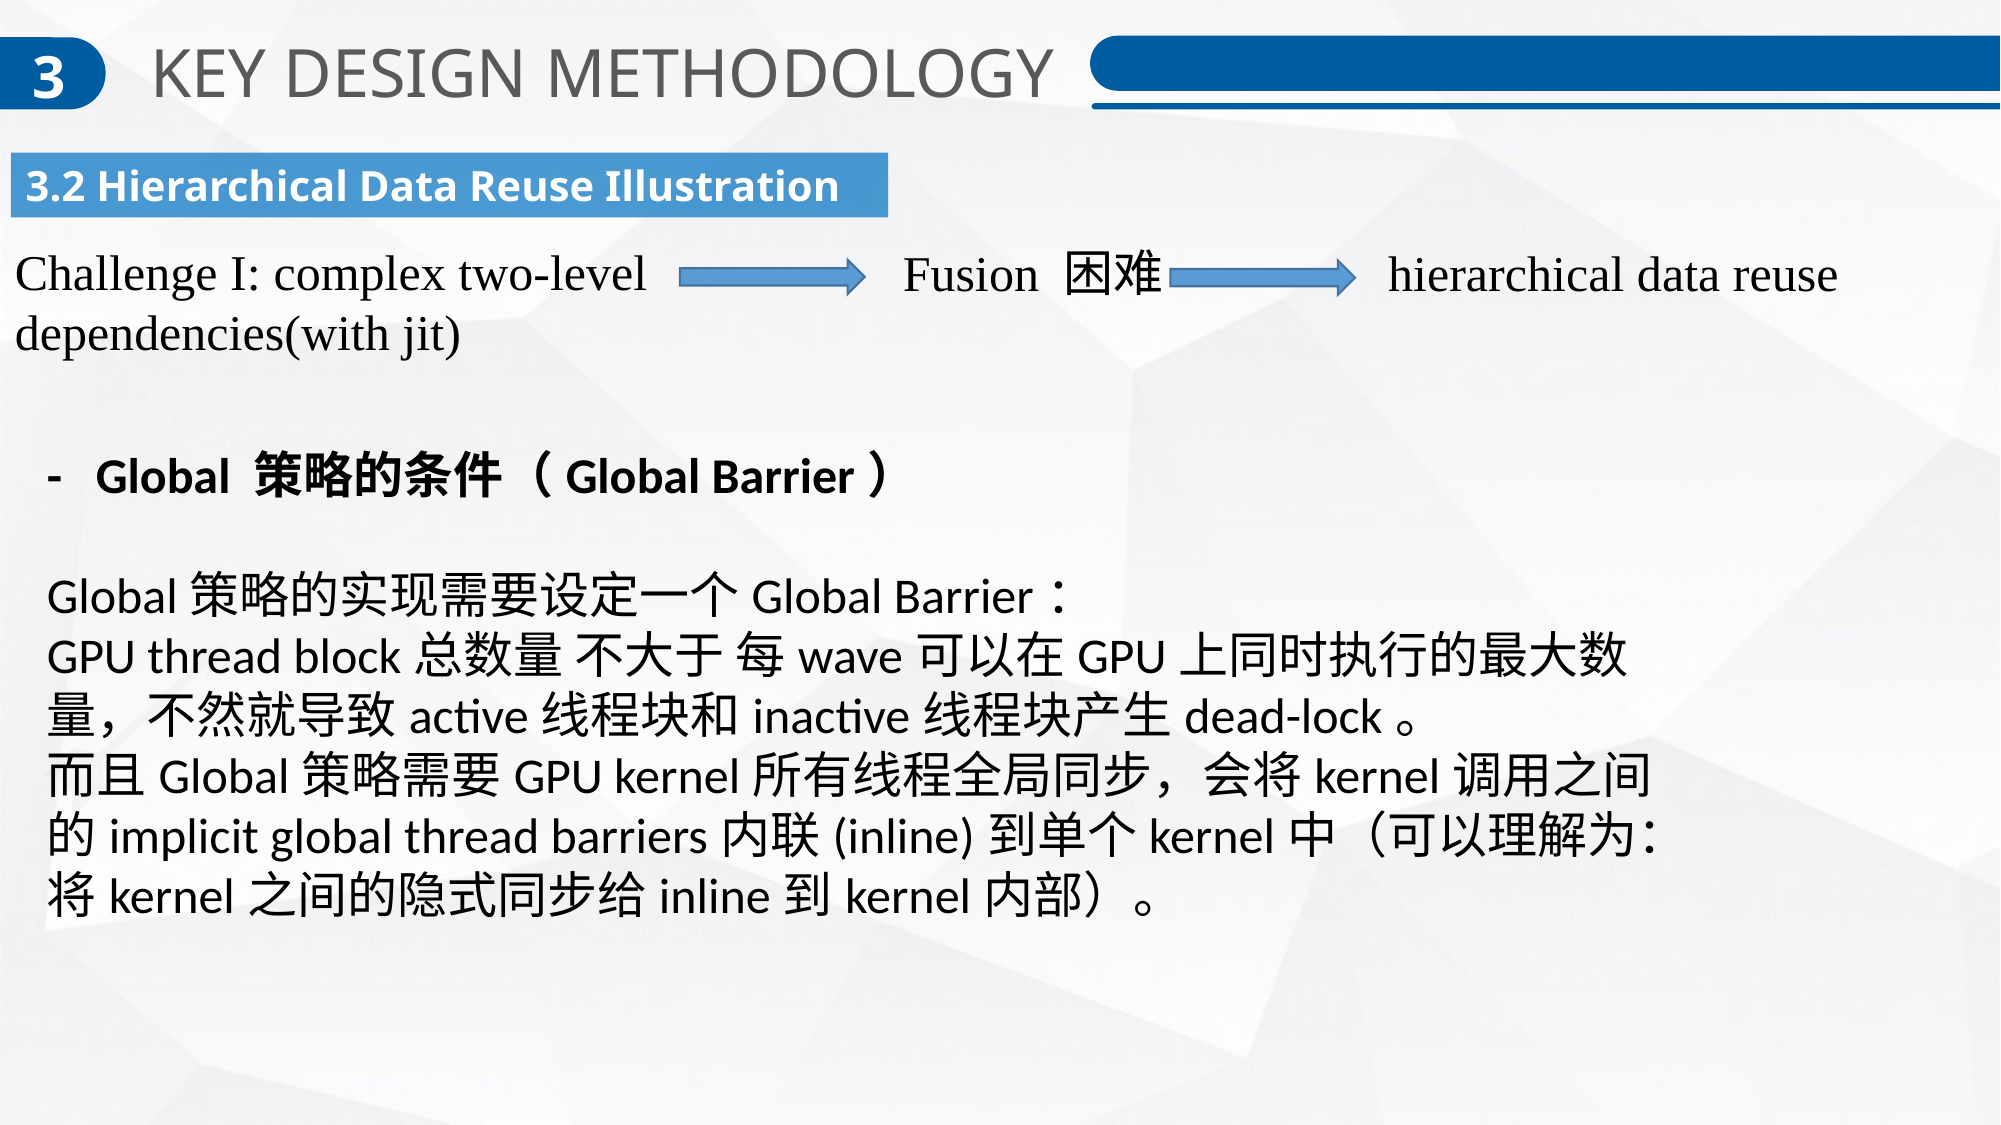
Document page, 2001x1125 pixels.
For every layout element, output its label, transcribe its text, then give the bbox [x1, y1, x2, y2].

text_box [1169, 257, 1357, 298]
text_box [678, 257, 867, 297]
text_box 3.2 Hierarchical Data Reuse Illustration [10, 152, 889, 218]
text_box Fusion 困难 [888, 234, 1289, 309]
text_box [0, 33, 106, 119]
picture [0, 0, 2001, 1125]
text_box KEY DESIGN METHODOLOGY [135, 23, 1070, 119]
text_box - Global 策略的条件（Global Barrier） Global策略的实现需要设定一个Global Barrier： GPU thread block总数量 不大于 每wave可以在GPU上同时执行的最大数量，不然就导致active线程块和inactive线程块产生dead-lock。 而且Global策略需要GPU kernel所有线程全局同步，会将kernel调用之间的implicit global thread barriers内联(inline)到单个kernel中（可以理解为：将kernel之间的隐式同步给inline到kernel内部）。 [32, 435, 1670, 931]
text_box hierarchical data reuse [1373, 234, 2000, 309]
text_box Challenge I: complex two-level dependencies(with jit) [0, 233, 787, 369]
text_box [1090, 35, 2000, 110]
